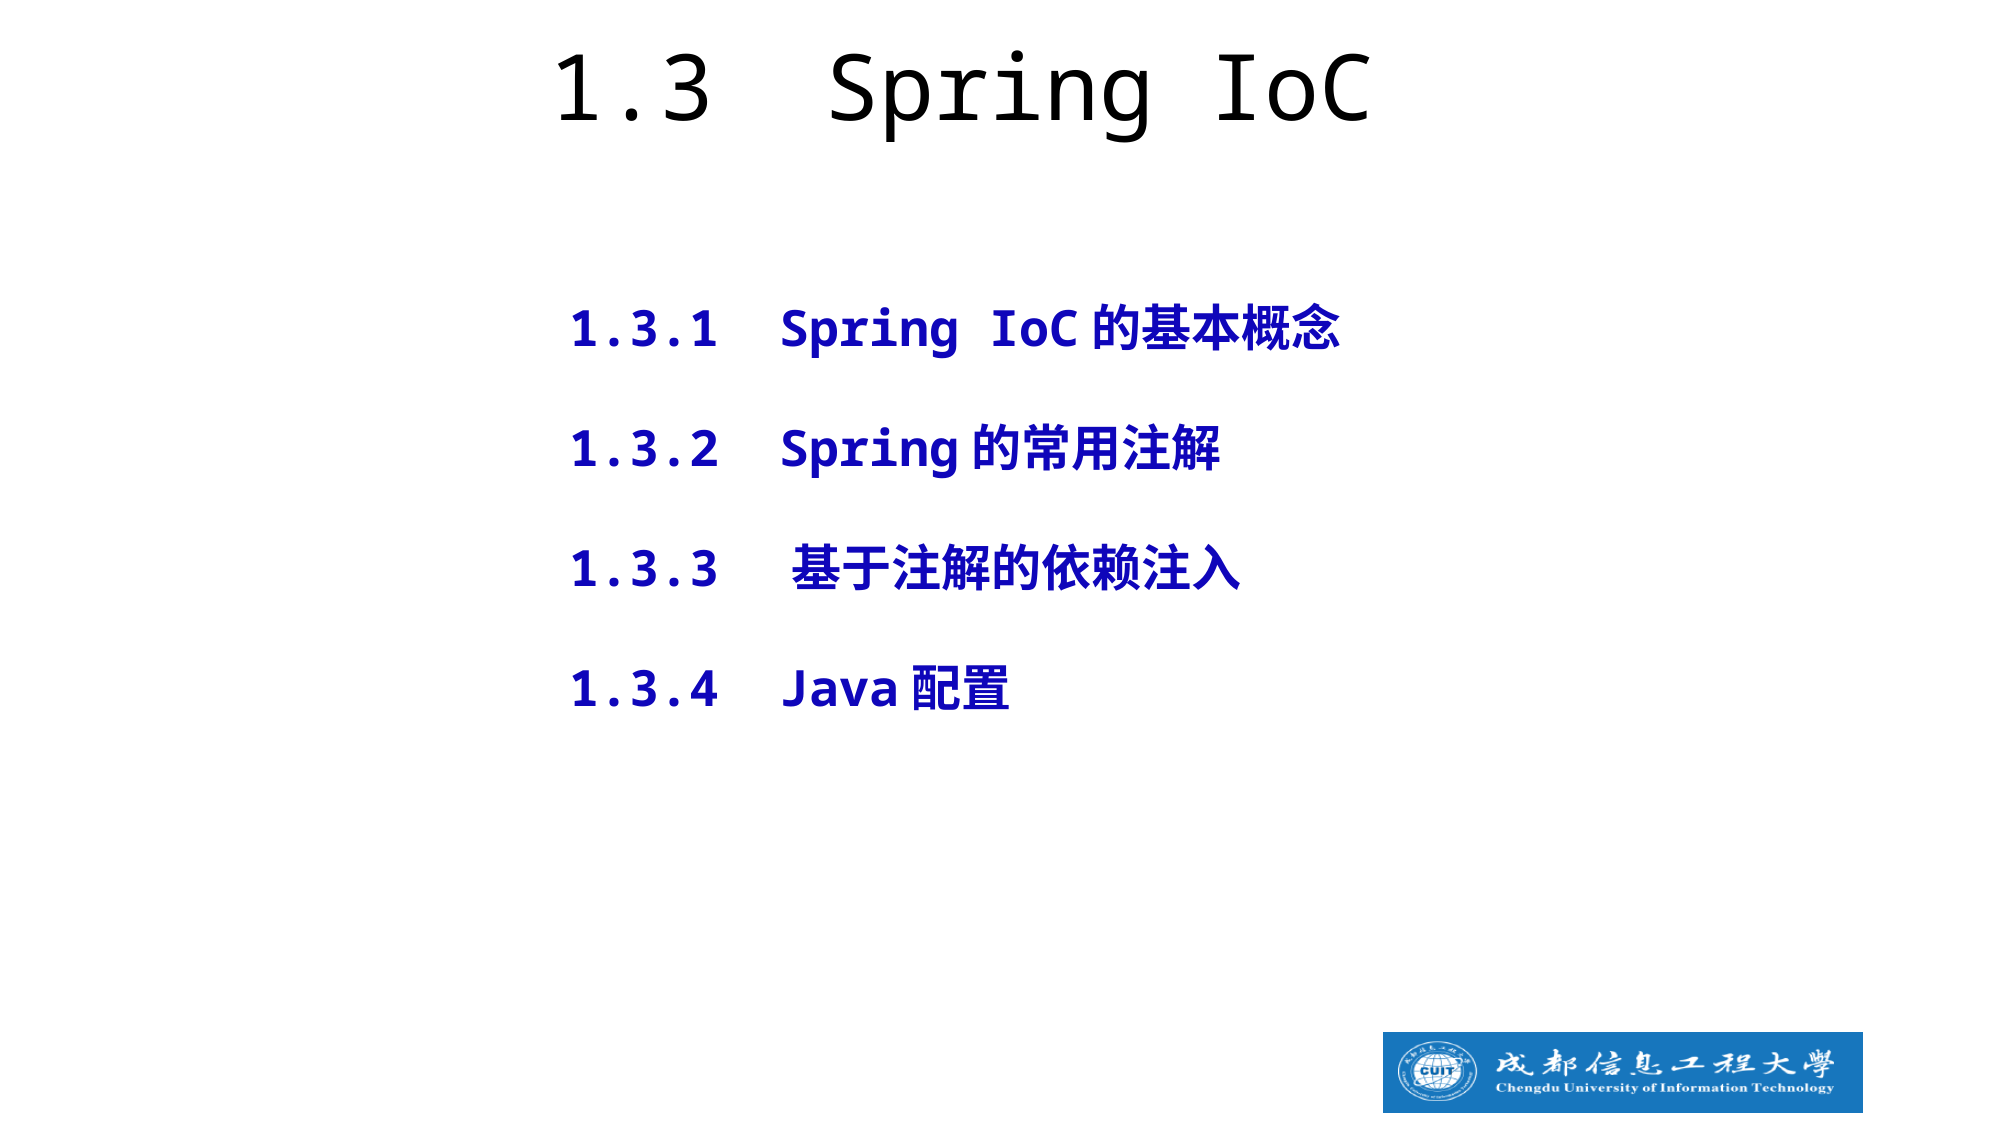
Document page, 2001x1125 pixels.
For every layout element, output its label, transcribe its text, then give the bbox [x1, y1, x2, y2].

picture [1383, 1032, 1863, 1113]
text_box 1.3 Spring IoC [534, 33, 1885, 222]
text_box 1.3.1 Spring IoC的基本概念 1.3.2 Spring的常用注解 1.3.3 基于注解的依赖注入 1.3.4 Java配置 [554, 289, 1689, 724]
